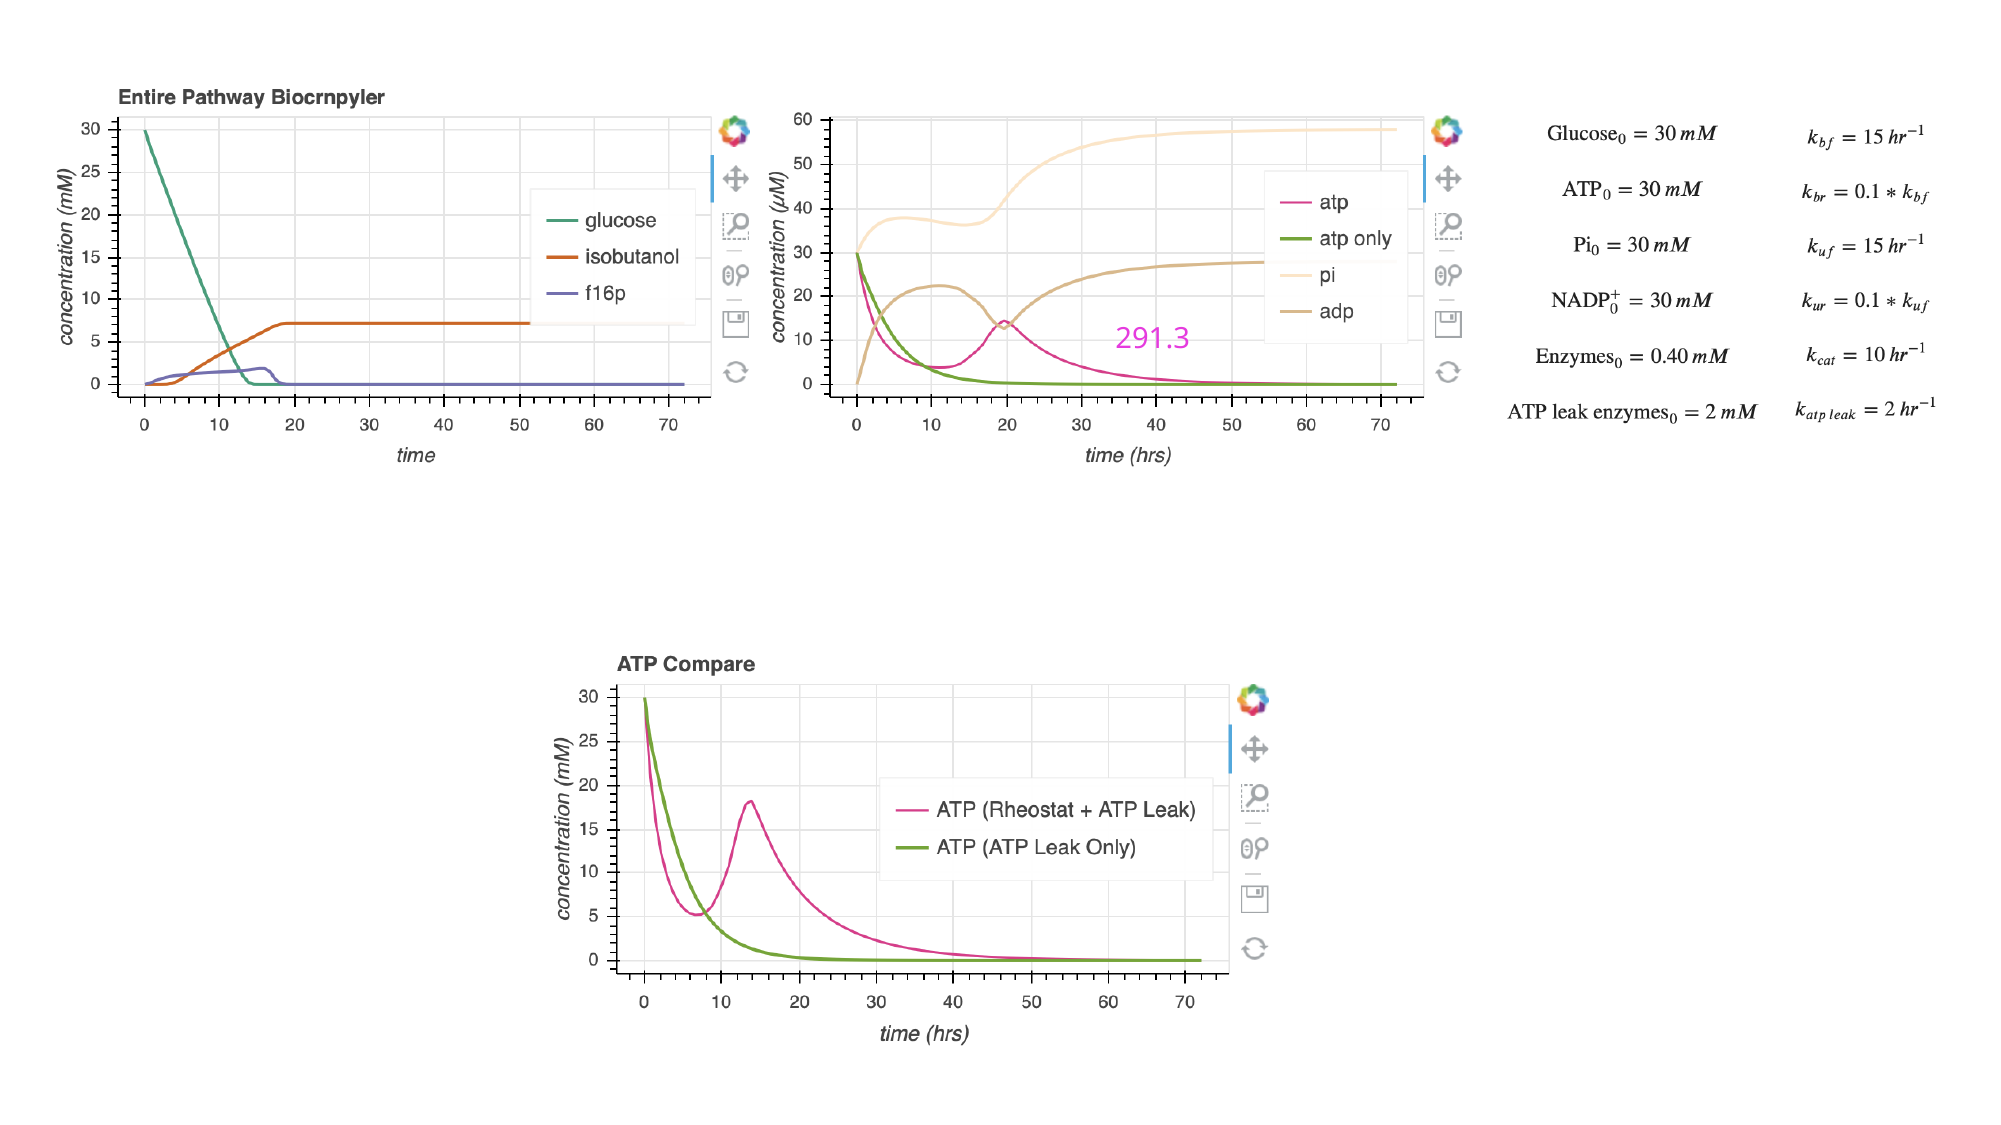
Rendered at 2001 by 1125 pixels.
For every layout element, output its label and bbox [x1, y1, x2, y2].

picture [537, 644, 1300, 1064]
text_box [47, 81, 1953, 480]
